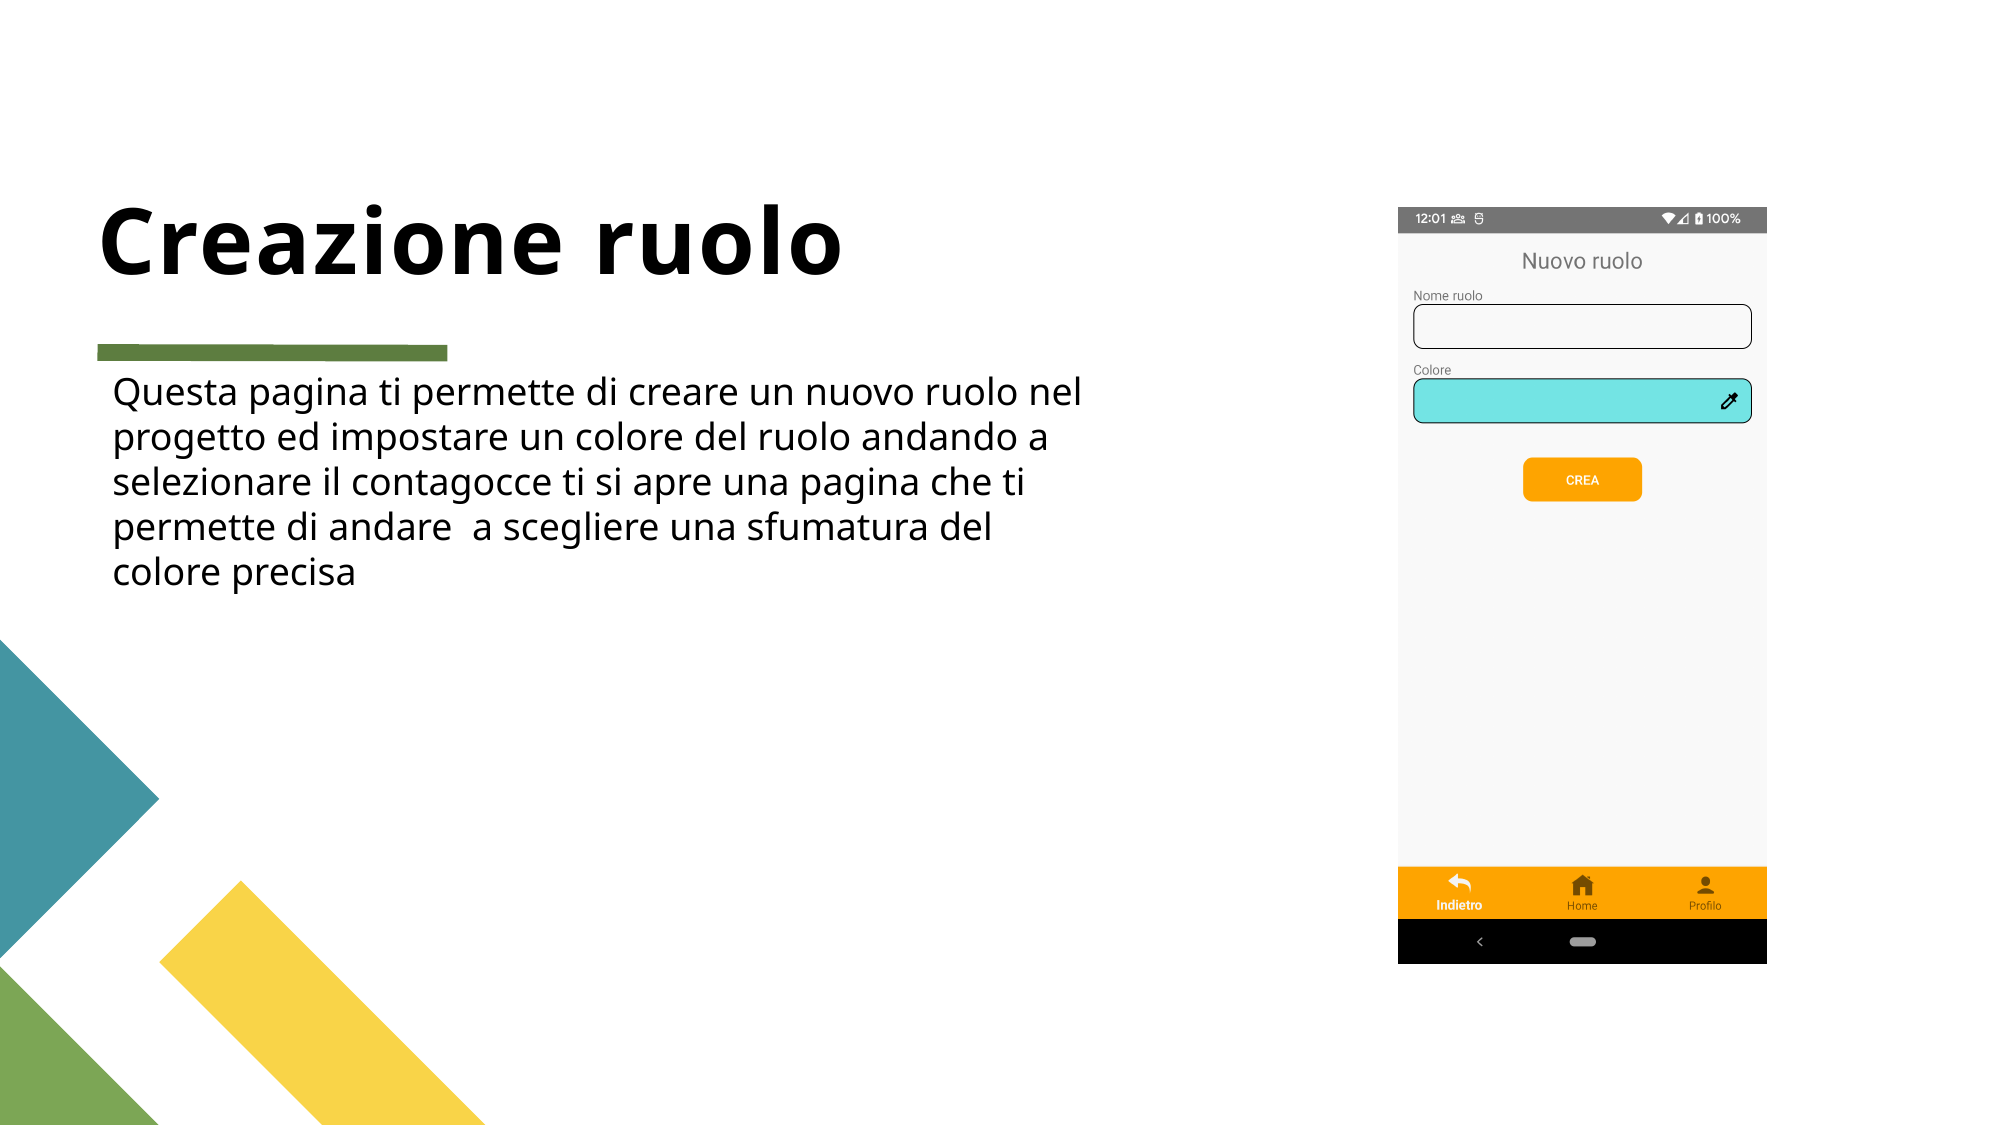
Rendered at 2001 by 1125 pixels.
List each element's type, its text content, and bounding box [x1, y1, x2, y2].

title Creazione ruolo [97, 16, 1882, 293]
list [1398, 207, 1767, 964]
text_box Questa pagina ti permette di creare un nuovo ruolo nel progetto ed impostare un colore del ruolo andando a selezionare il contagocce ti si apre una pagina che ti permette di andare a scegliere una sfumatura del colore precisa [97, 360, 1103, 601]
